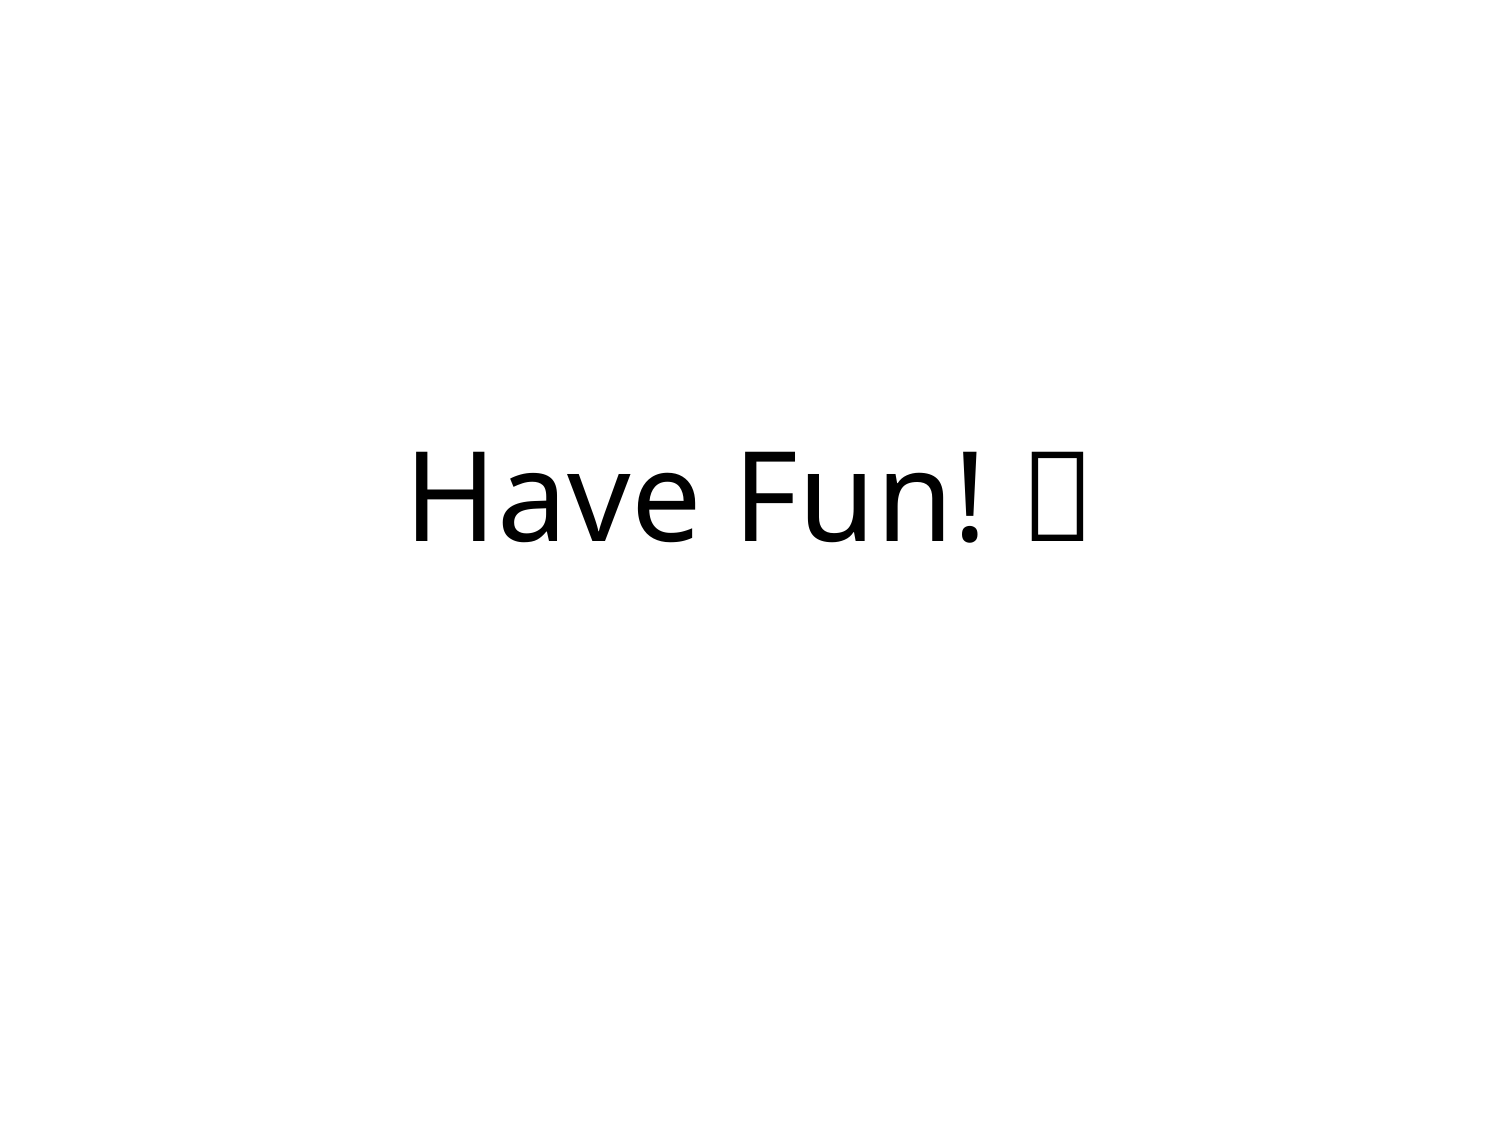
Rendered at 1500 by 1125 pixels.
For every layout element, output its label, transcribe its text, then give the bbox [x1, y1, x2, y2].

title Have Fun!  [112, 184, 1388, 576]
